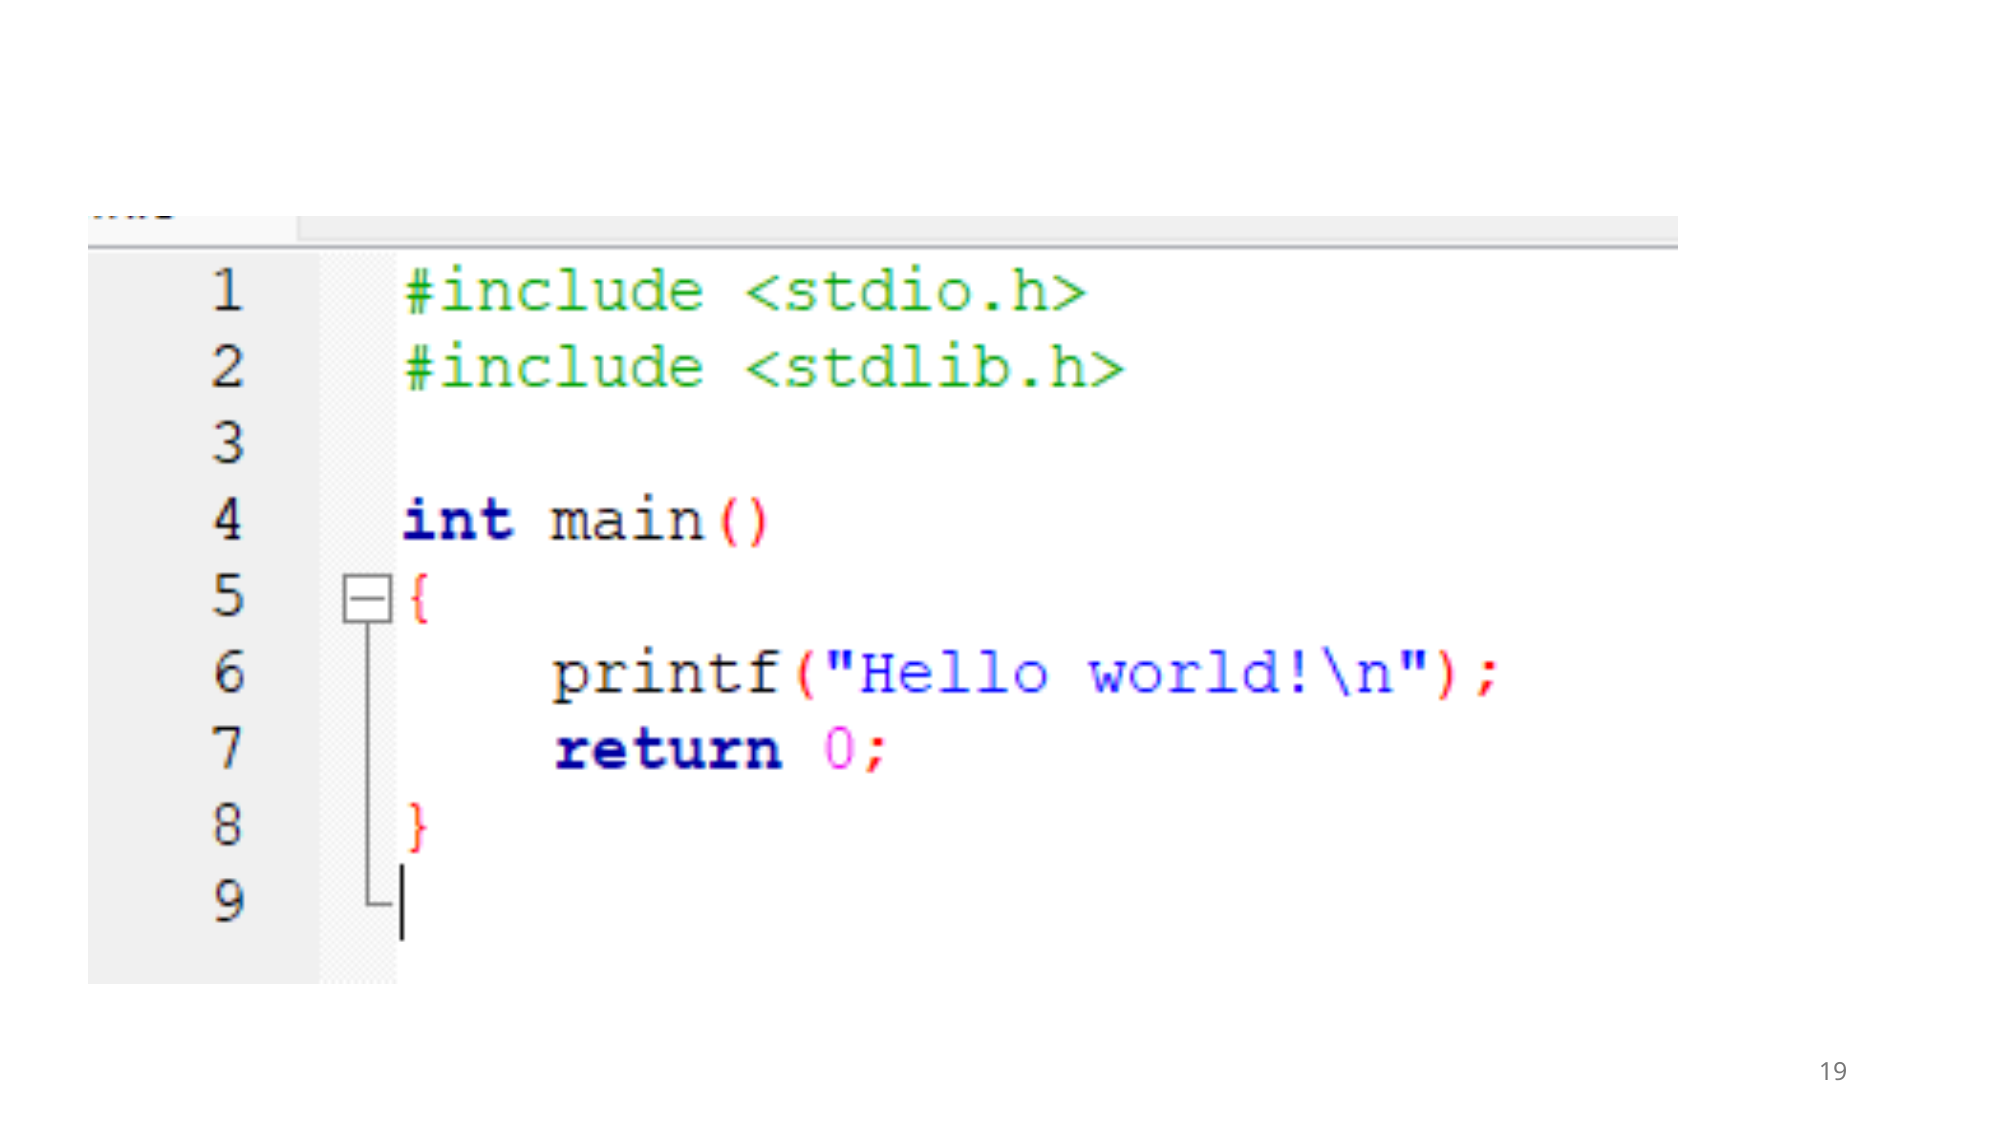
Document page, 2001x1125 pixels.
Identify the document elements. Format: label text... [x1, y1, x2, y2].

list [88, 215, 1679, 985]
slide_number 19 [1412, 1042, 1863, 1103]
